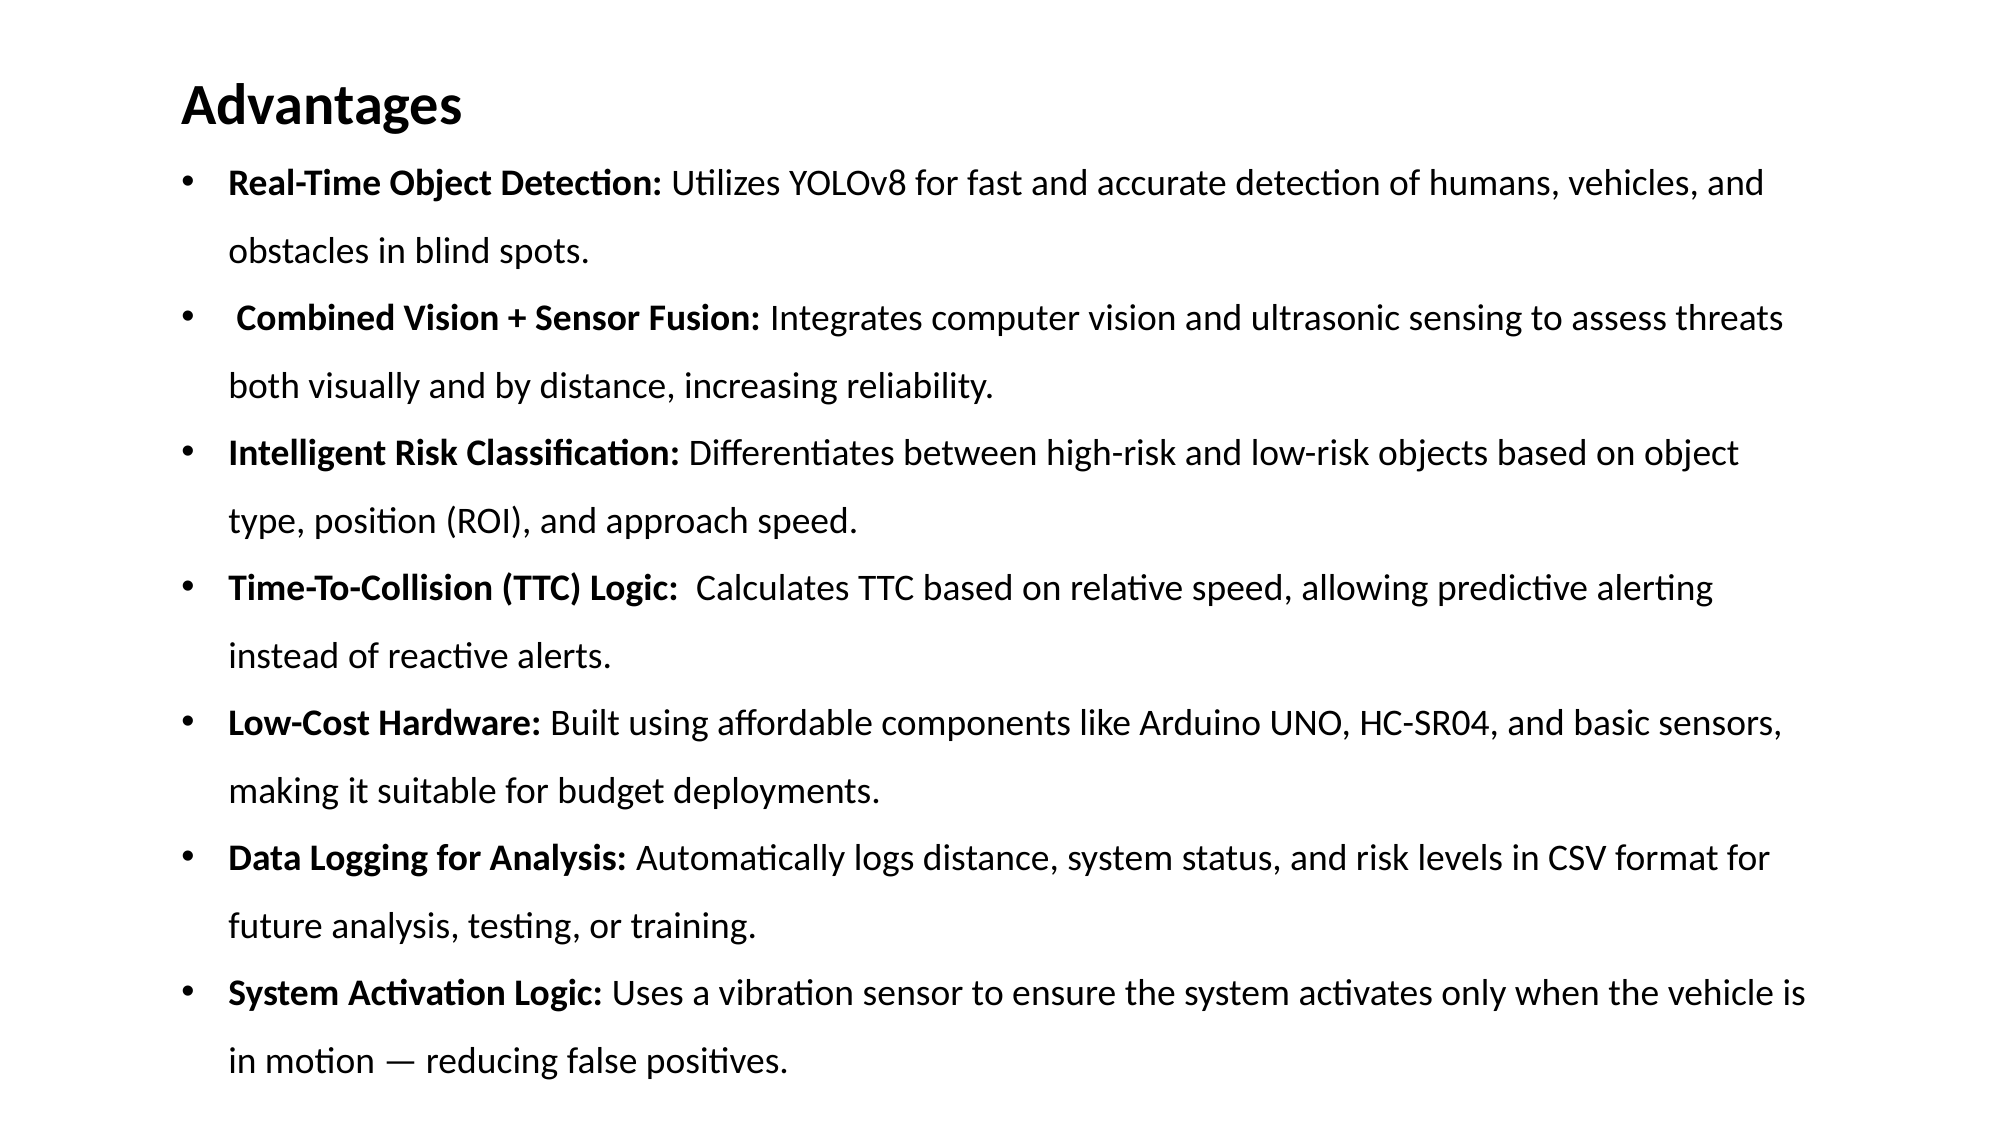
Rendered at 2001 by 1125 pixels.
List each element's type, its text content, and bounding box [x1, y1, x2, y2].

text_box Advantages Real-Time Object Detection: Utilizes YOLOv8 for fast and accurate detection of humans, vehicles, and obstacles in blind spots. Combined Vision + Sensor Fusion: Integrates computer vision and ultrasonic sensing to assess threats both visually and by distance, increasing reliability. Intelligent Risk Classification: Differentiates between high-risk and low-risk objects based on object type, position (ROI), and approach speed. Time-To-Collision (TTC) Logic: Calculates TTC based on relative speed, allowing predictive alerting instead of reactive alerts. Low-Cost Hardware: Built using affordable components like Arduino UNO, HC-SR04, and basic sensors, making it suitable for budget deployments. Data Logging for Analysis: Automatically logs distance, system status, and risk levels in CSV format for future analysis, testing, or training. System Activation Logic: Uses a vibration sensor to ensure the system activates only when the vehicle is in motion — reducing false positives. [166, 23, 1834, 1089]
